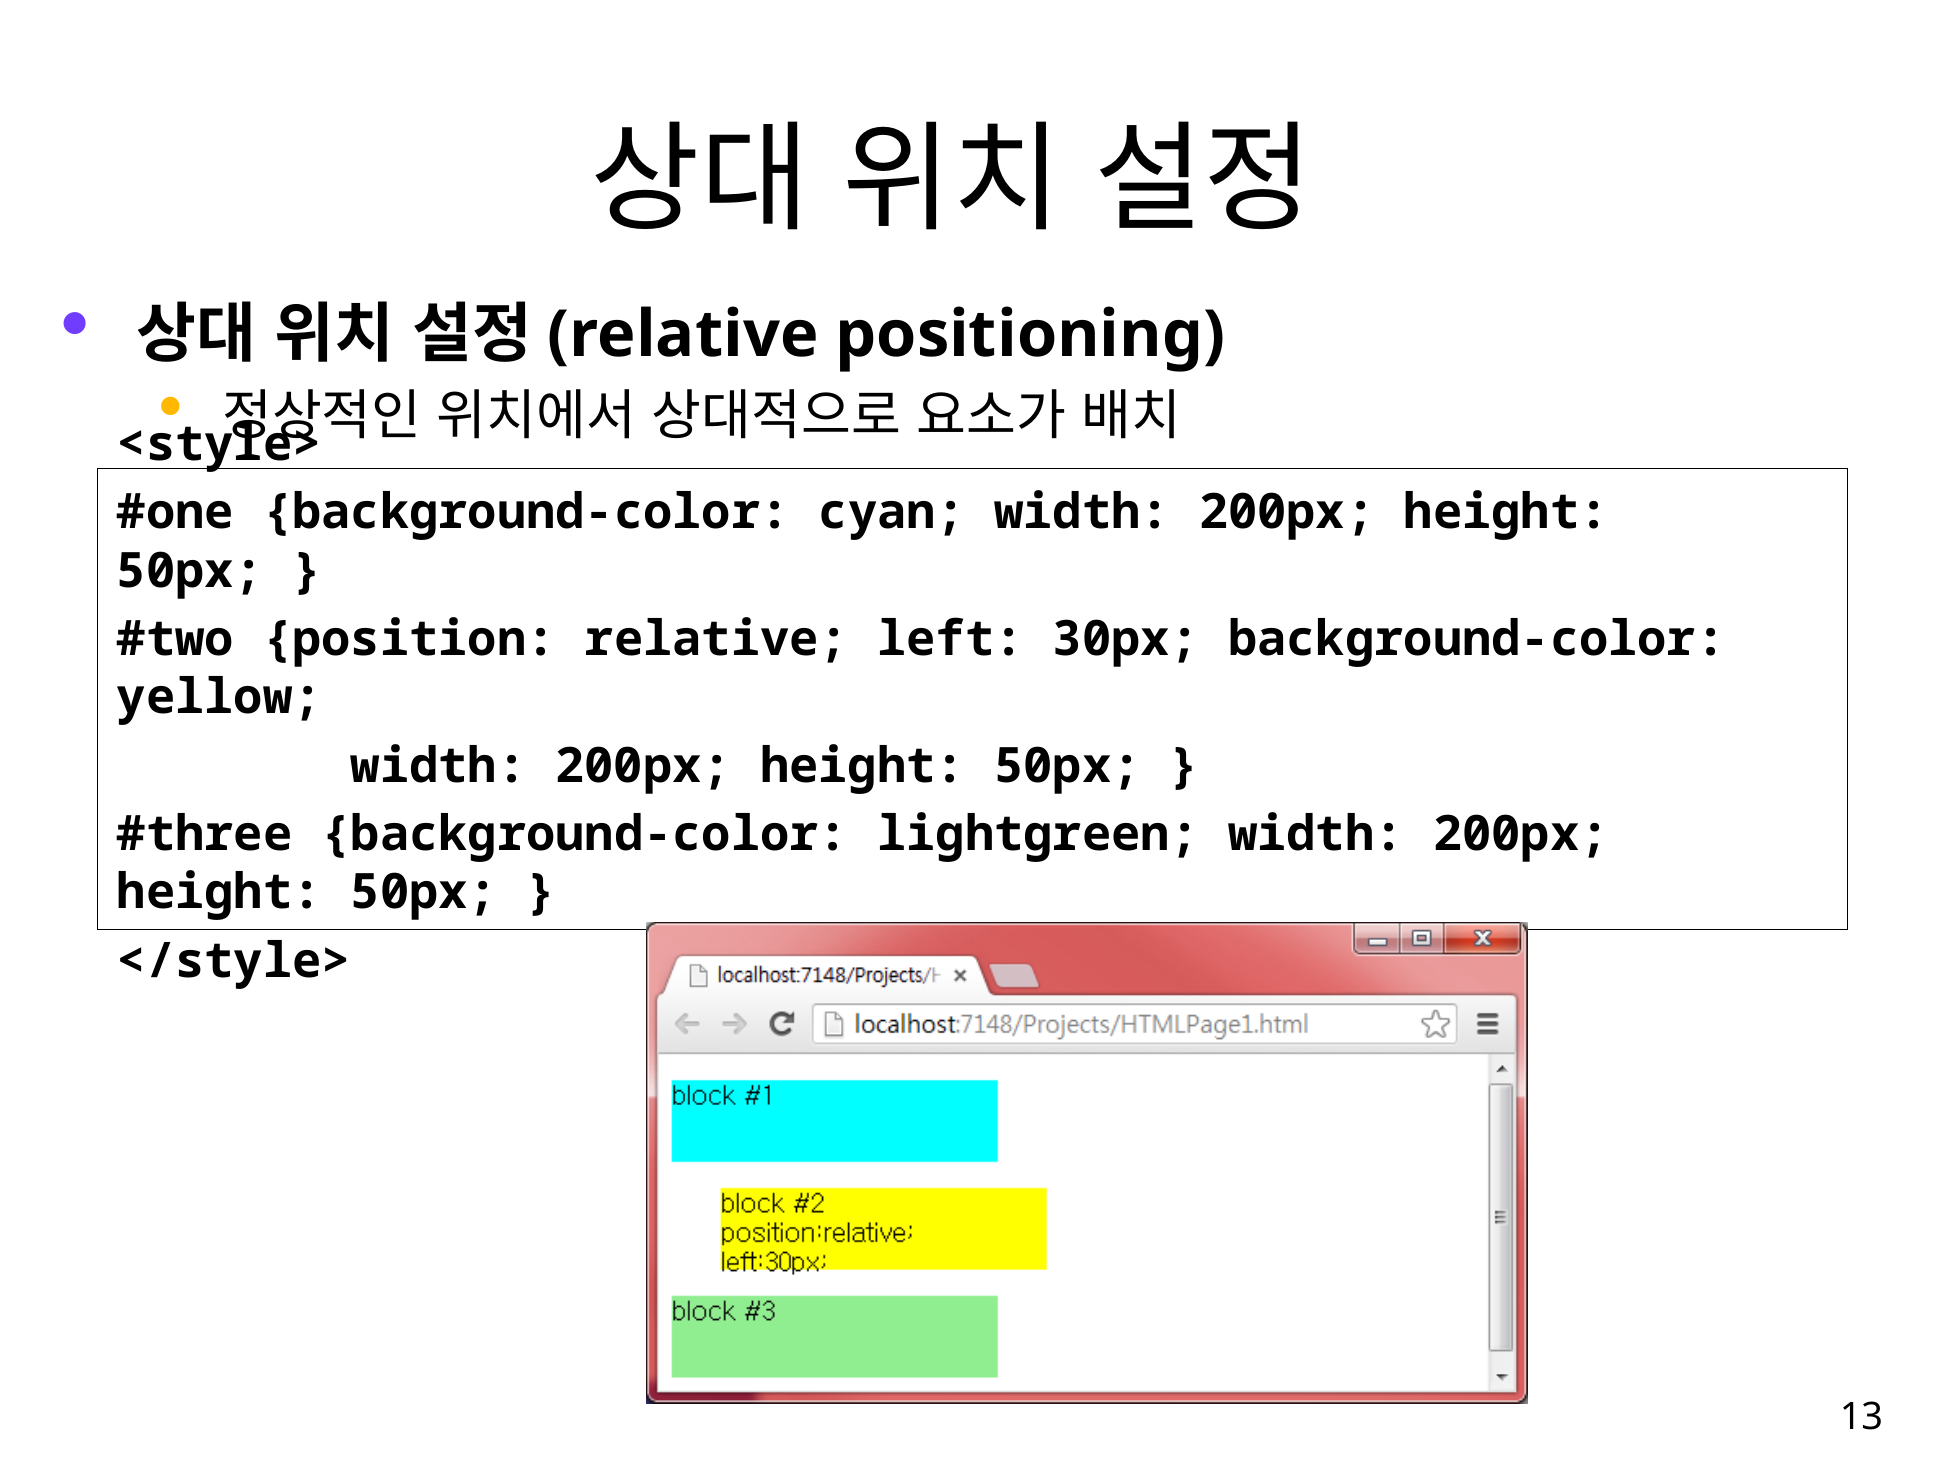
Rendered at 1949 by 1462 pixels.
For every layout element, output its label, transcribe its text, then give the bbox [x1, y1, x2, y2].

text_box <style> #one {background-color: cyan; width: 200px; height: 50px; } #two {position: relative; left: 30px; background-color: yellow; width: 200px; height: 50px; } #three {background-color: lightgreen; width: 200px; height: 50px; } </style> [97, 468, 1848, 930]
picture [645, 922, 1528, 1405]
list 상대 위치 설정(relative positioning) 정상적인 위치에서 상대적으로 요소가 배치 [48, 284, 1897, 1343]
slide_number 13 [1496, 1372, 1899, 1462]
title 상대 위치 설정 [156, 92, 1749, 255]
